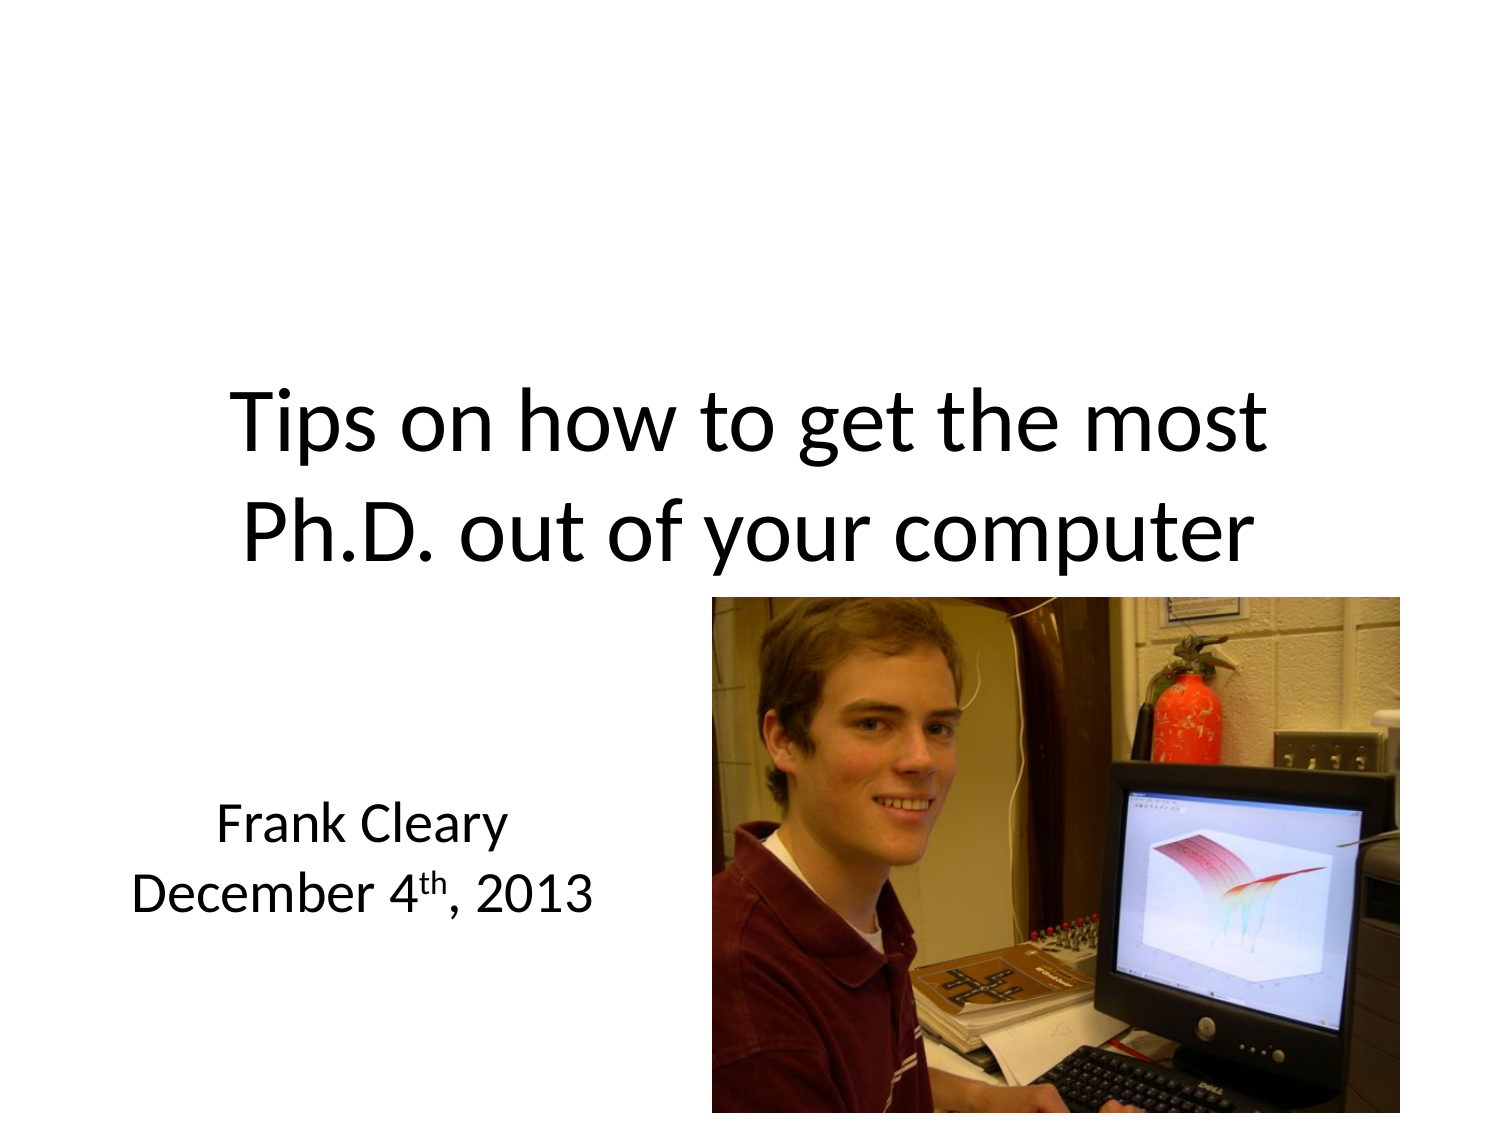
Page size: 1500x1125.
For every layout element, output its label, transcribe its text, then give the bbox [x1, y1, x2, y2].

title Tips on how to get the most Ph.D. out of your computer [112, 349, 1388, 591]
text_box Frank Cleary December 4th, 2013 [12, 776, 707, 932]
picture [712, 597, 1400, 1113]
